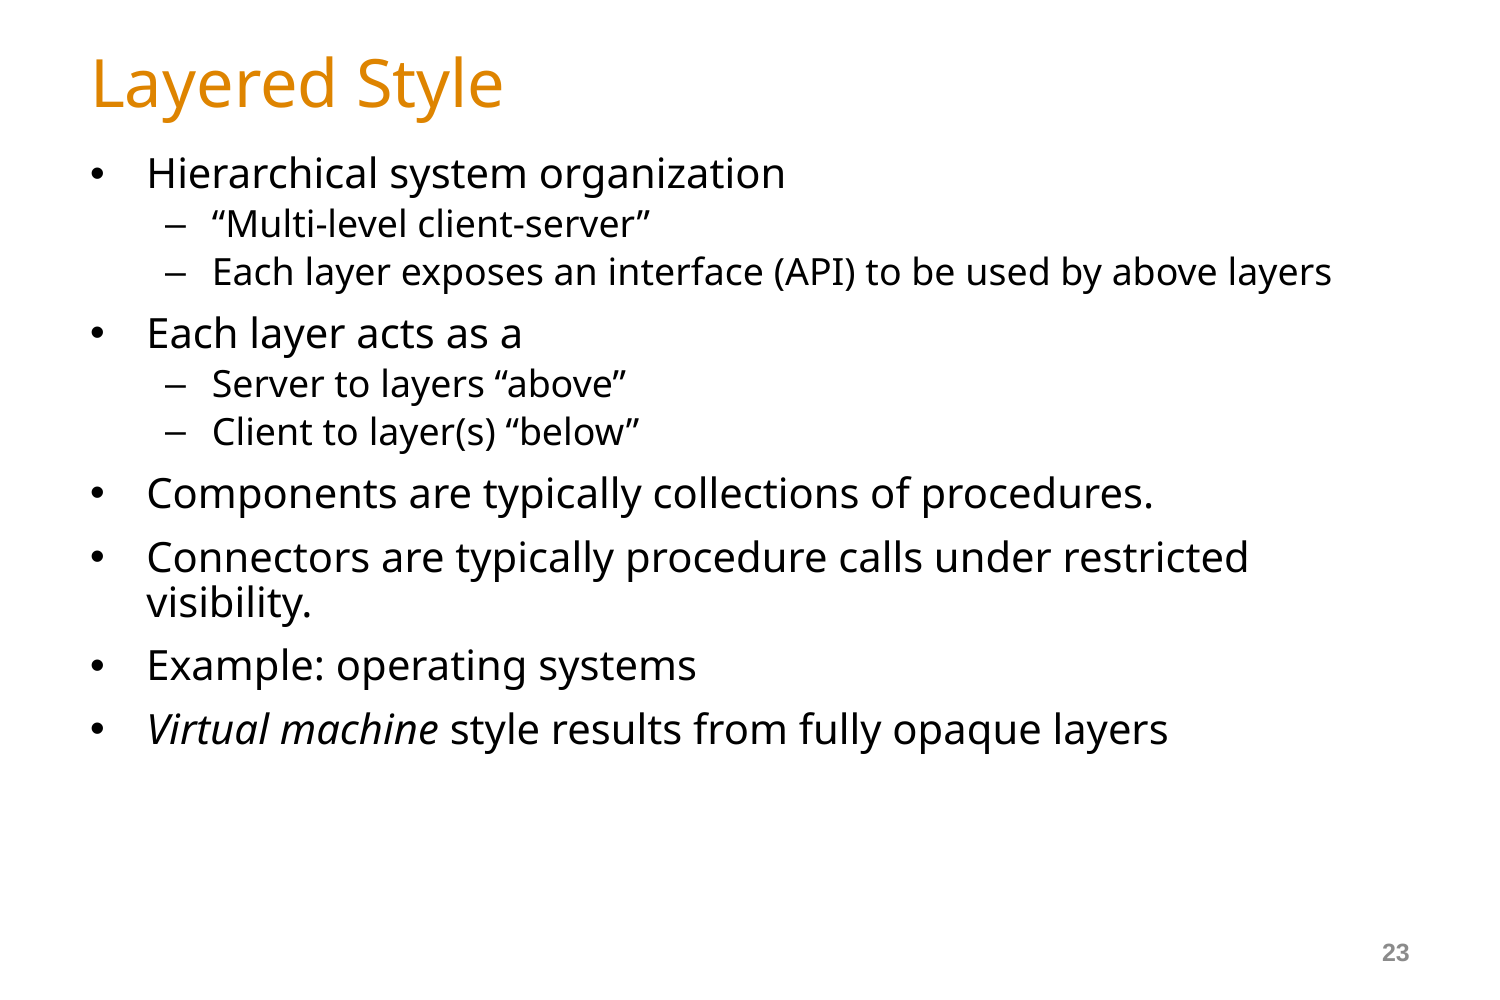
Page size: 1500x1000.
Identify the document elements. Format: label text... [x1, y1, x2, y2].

list Hierarchical system organization “Multi-level client-server” Each layer exposes an interface (API) to be used by above layers Each layer acts as a Server to layers “above” Client to layer(s) “below” Components are typically collections of procedures. Connectors are typically procedure calls under restricted visibility. Example: operating systems Virtual machine style results from fully opaque layers [75, 145, 1425, 889]
title Layered Style [75, 36, 1425, 126]
slide_number 23 [1074, 926, 1425, 981]
